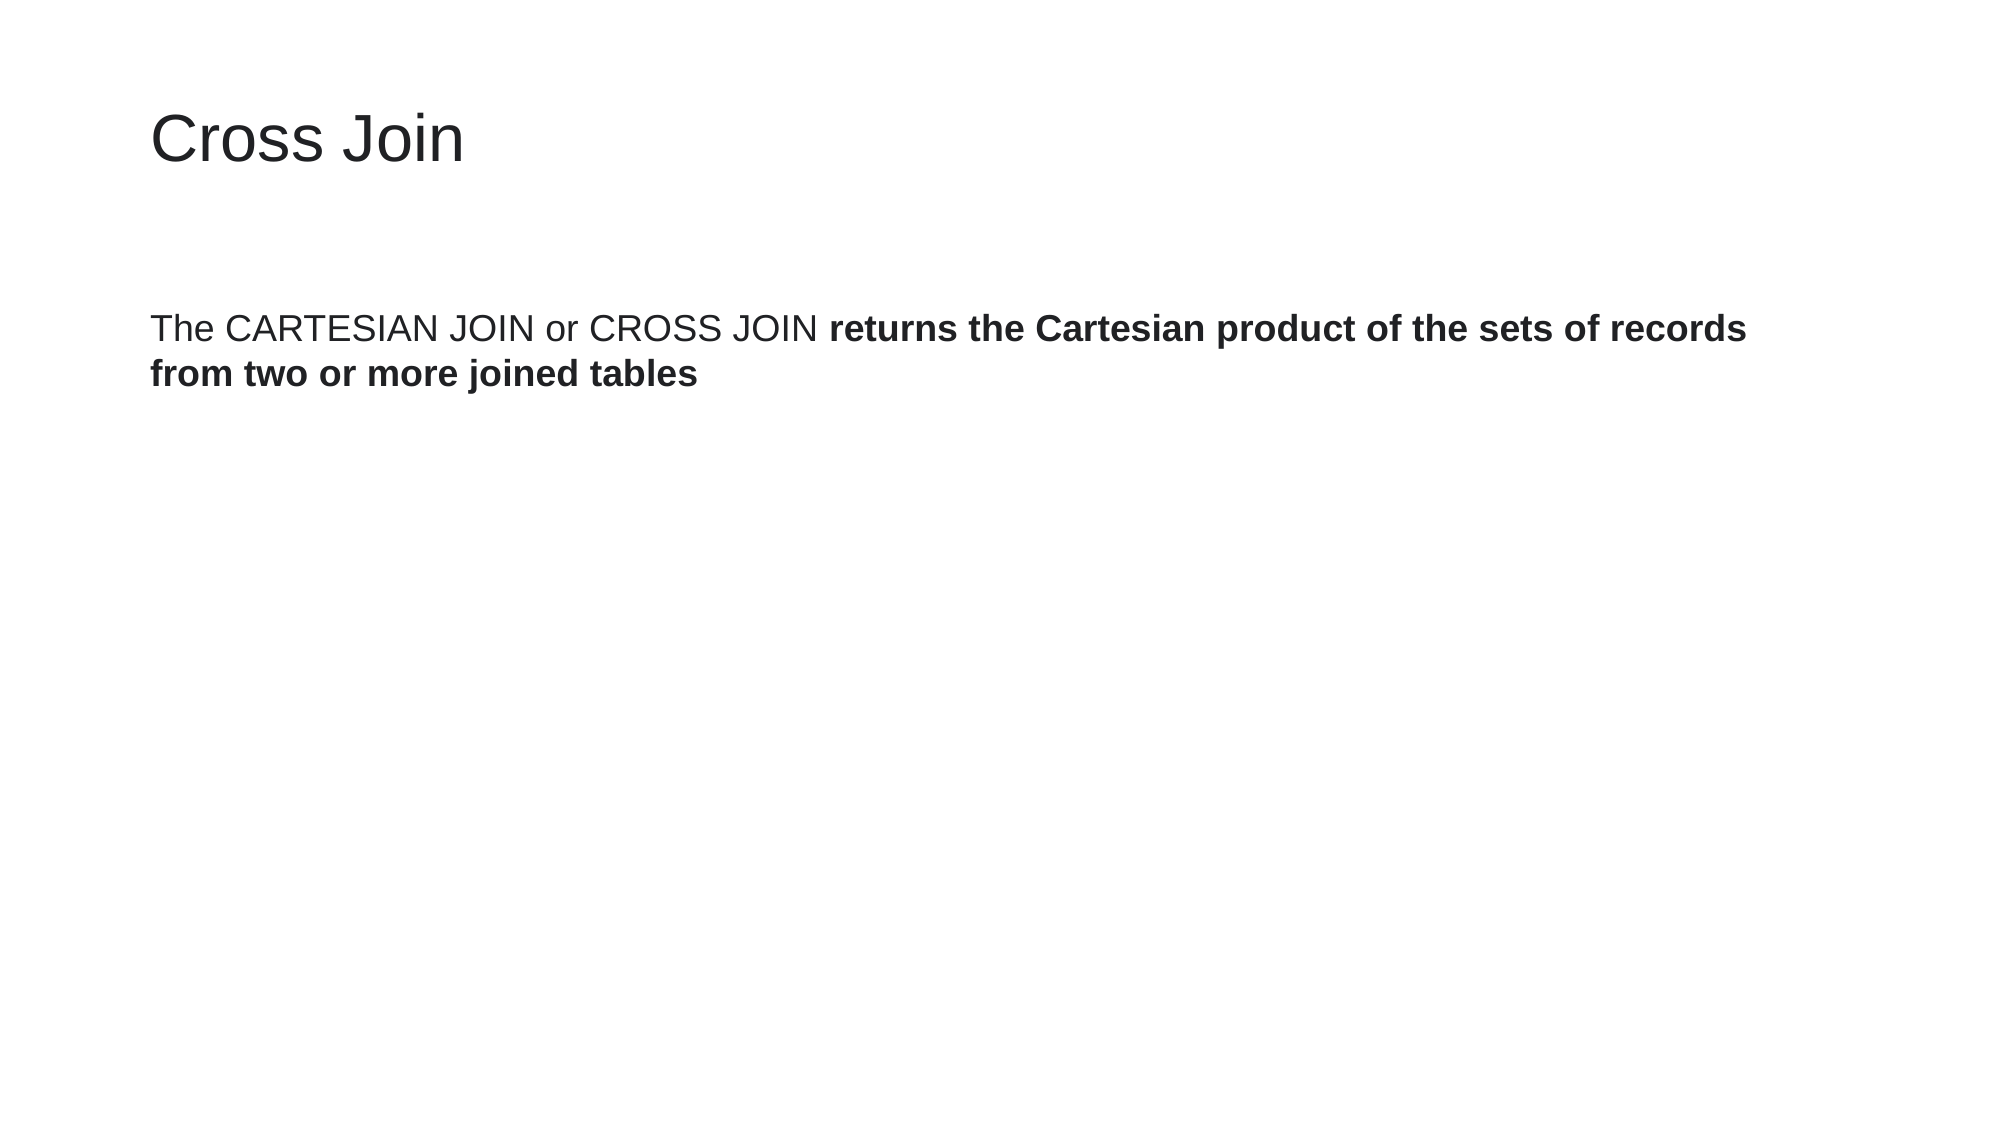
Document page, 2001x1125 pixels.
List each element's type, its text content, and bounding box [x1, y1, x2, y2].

text_box Cross Join [135, 87, 1161, 183]
text_box The CARTESIAN JOIN or CROSS JOIN returns the Cartesian product of the sets of records from two or more joined tables [135, 296, 1792, 401]
